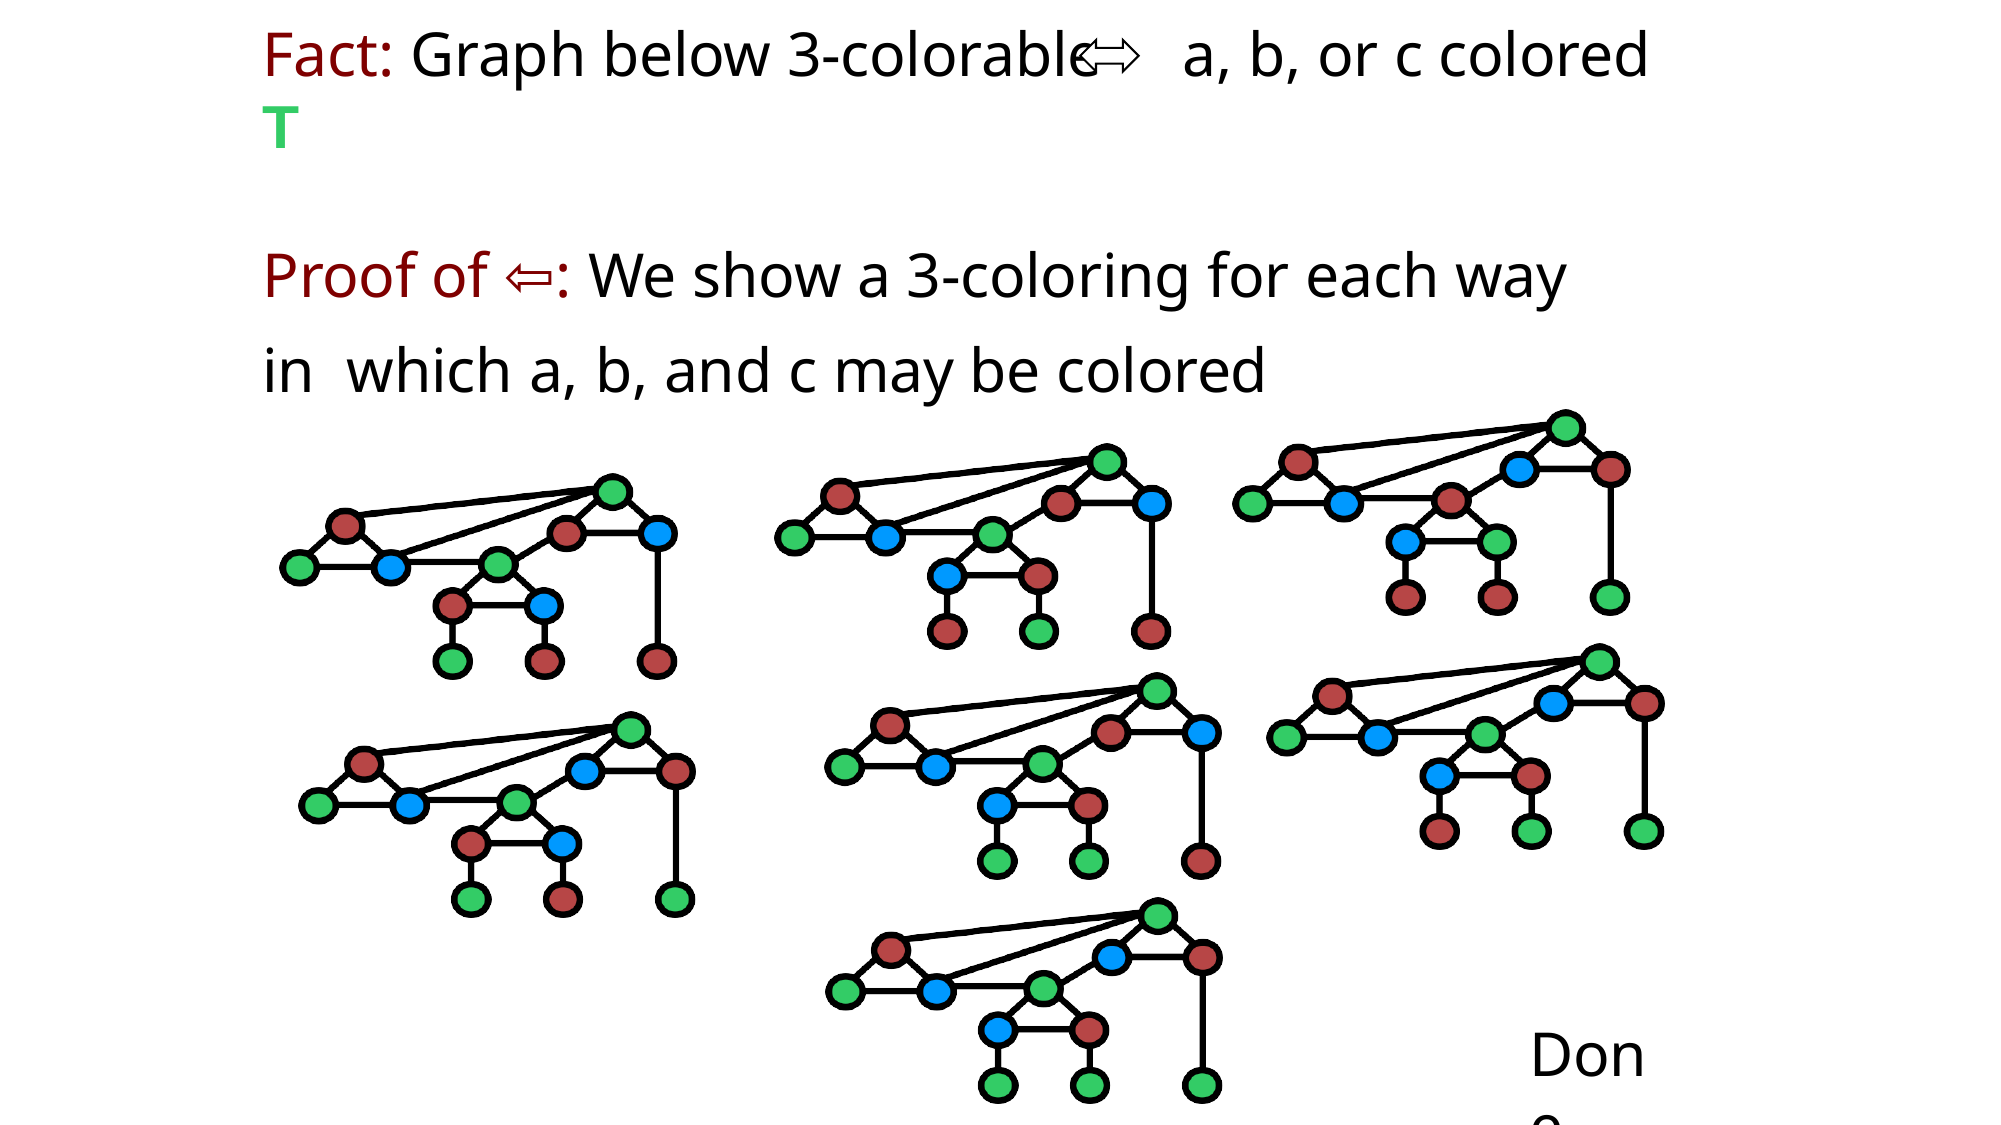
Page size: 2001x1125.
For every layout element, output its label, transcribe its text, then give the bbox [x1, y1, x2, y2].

picture [774, 443, 1172, 650]
picture [825, 897, 1223, 1104]
text_box Done [1527, 1013, 1676, 1125]
picture [1266, 643, 1665, 850]
picture [298, 711, 696, 918]
text_box [1078, 37, 1141, 75]
picture [824, 672, 1222, 880]
picture [1232, 409, 1631, 616]
text_box Fact: Graph below 3-colorable a, b, or c colored T Proof of ⇦: We show a 3-coloring for each way in which a, b, and c may be colored [260, 13, 1672, 405]
picture [279, 472, 678, 680]
